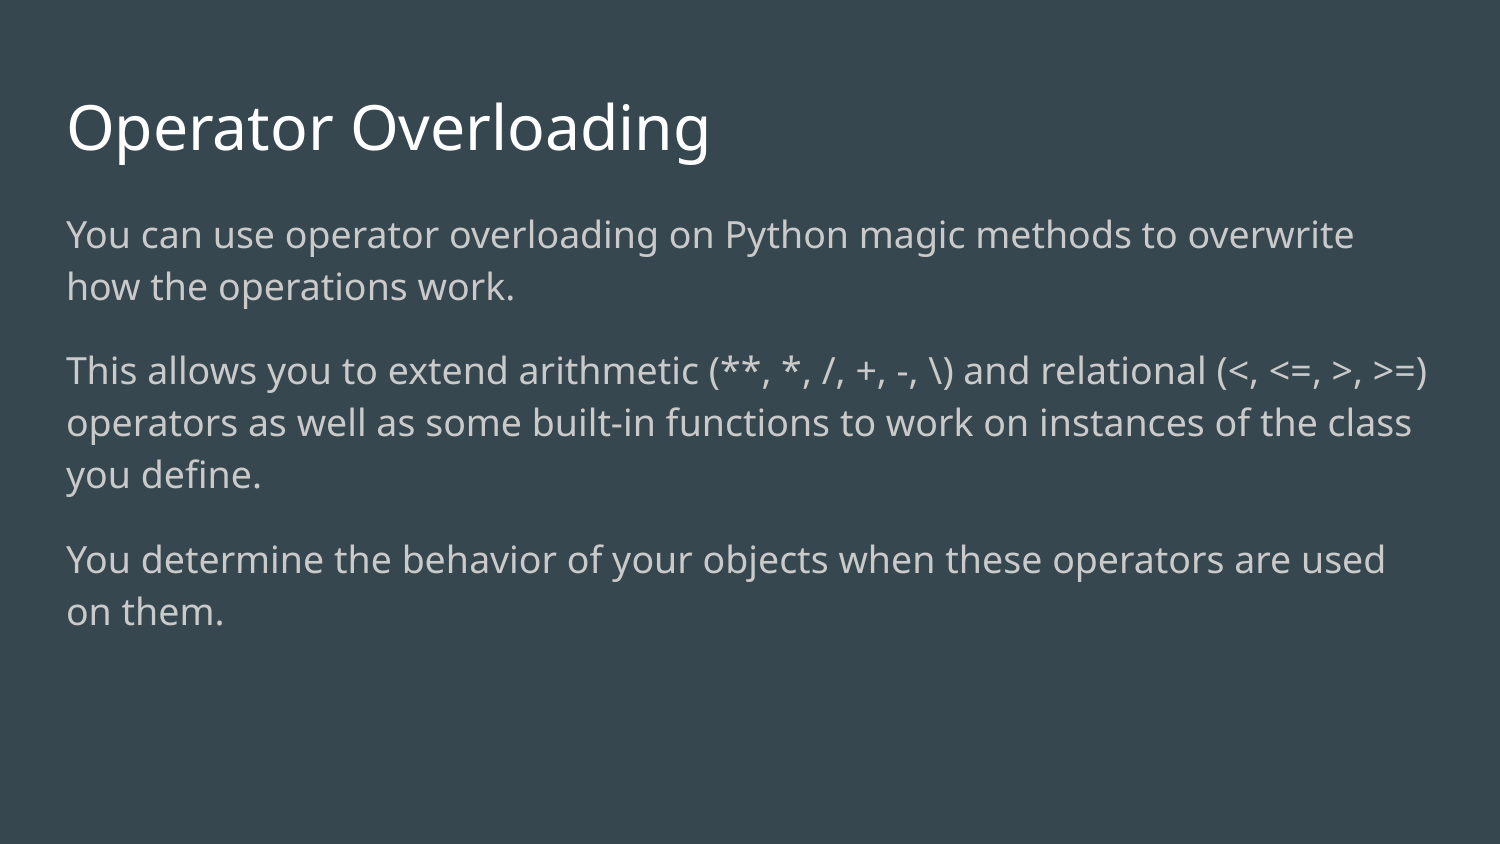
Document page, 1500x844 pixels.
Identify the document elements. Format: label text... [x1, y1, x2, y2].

list You can use operator overloading on Python magic methods to overwrite how the operations work. This allows you to extend arithmetic (**, *, /, +, -, \) and relational (<, <=, >, >=) operators as well as some built-in functions to work on instances of the class you define. You determine the behavior of your objects when these operators are used on them. [51, 189, 1449, 750]
title Operator Overloading [51, 72, 1449, 167]
